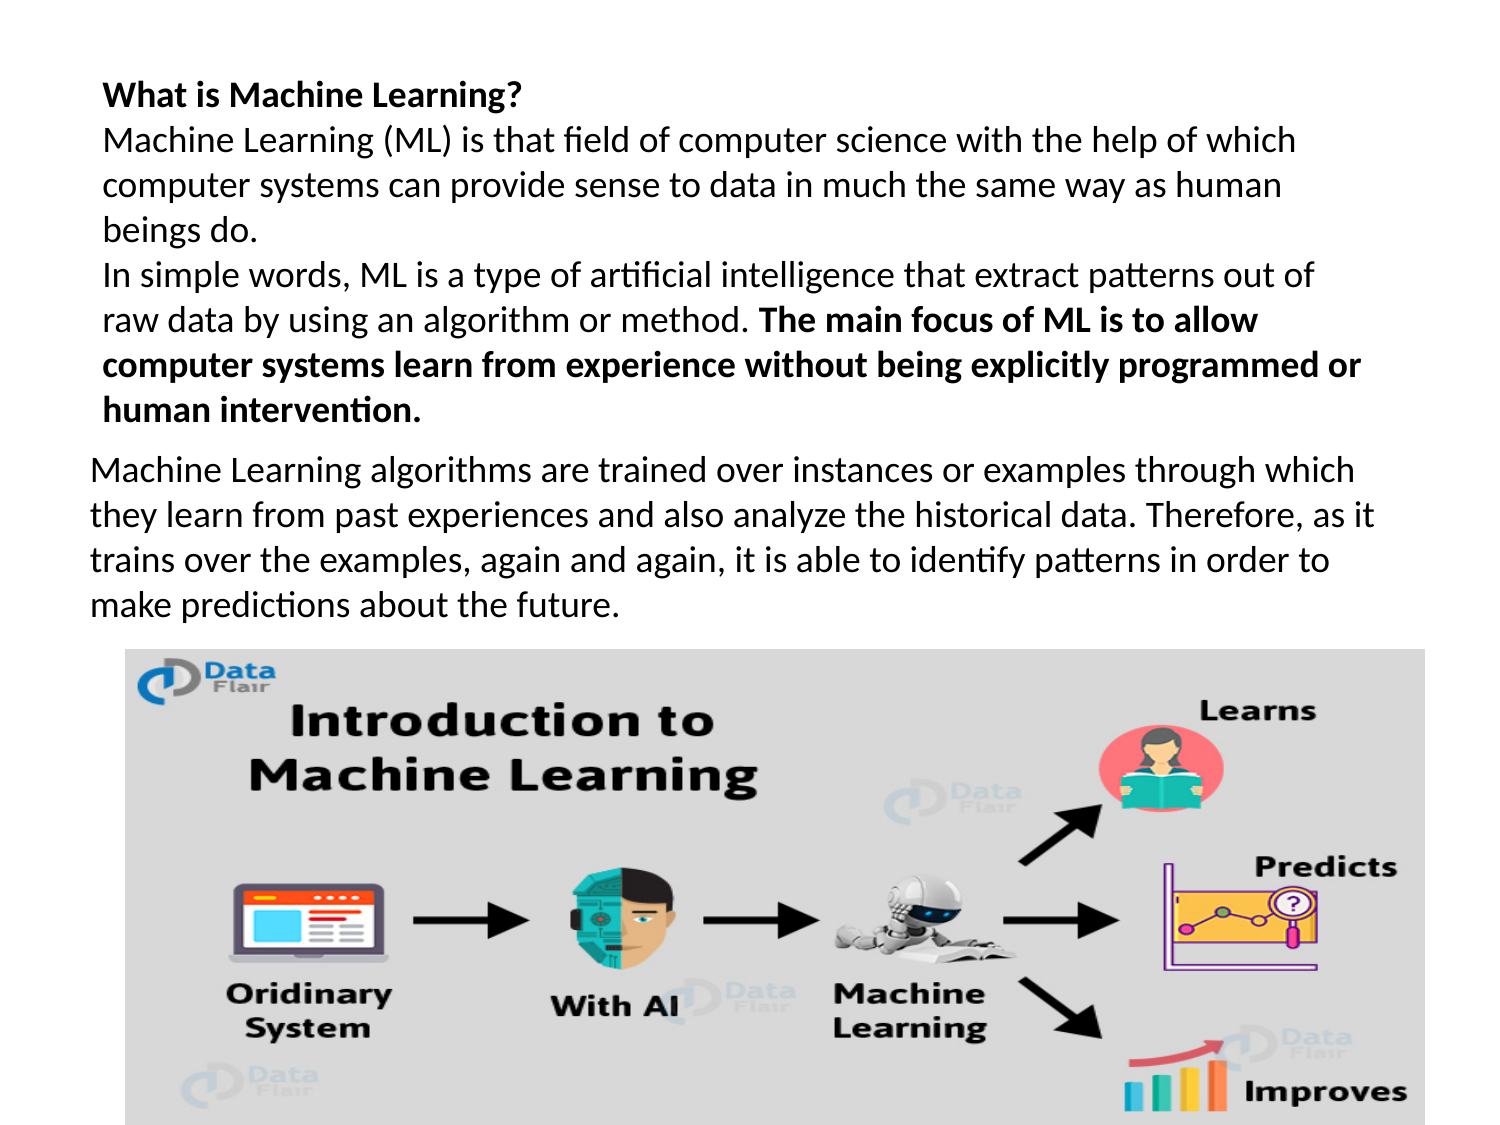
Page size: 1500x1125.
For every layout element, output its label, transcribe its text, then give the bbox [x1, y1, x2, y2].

text_box Machine Learning algorithms are trained over instances or examples through which they learn from past experiences and also analyze the historical data. Therefore, as it trains over the examples, again and again, it is able to identify patterns in order to make predictions about the future. [75, 437, 1400, 633]
text_box What is Machine Learning? Machine Learning (ML) is that field of computer science with the help of which computer systems can provide sense to data in much the same way as human beings do. In simple words, ML is a type of artificial intelligence that extract patterns out of raw data by using an algorithm or method. The main focus of ML is to allow computer systems learn from experience without being explicitly programmed or human intervention. [87, 62, 1388, 437]
picture [124, 649, 1426, 1125]
